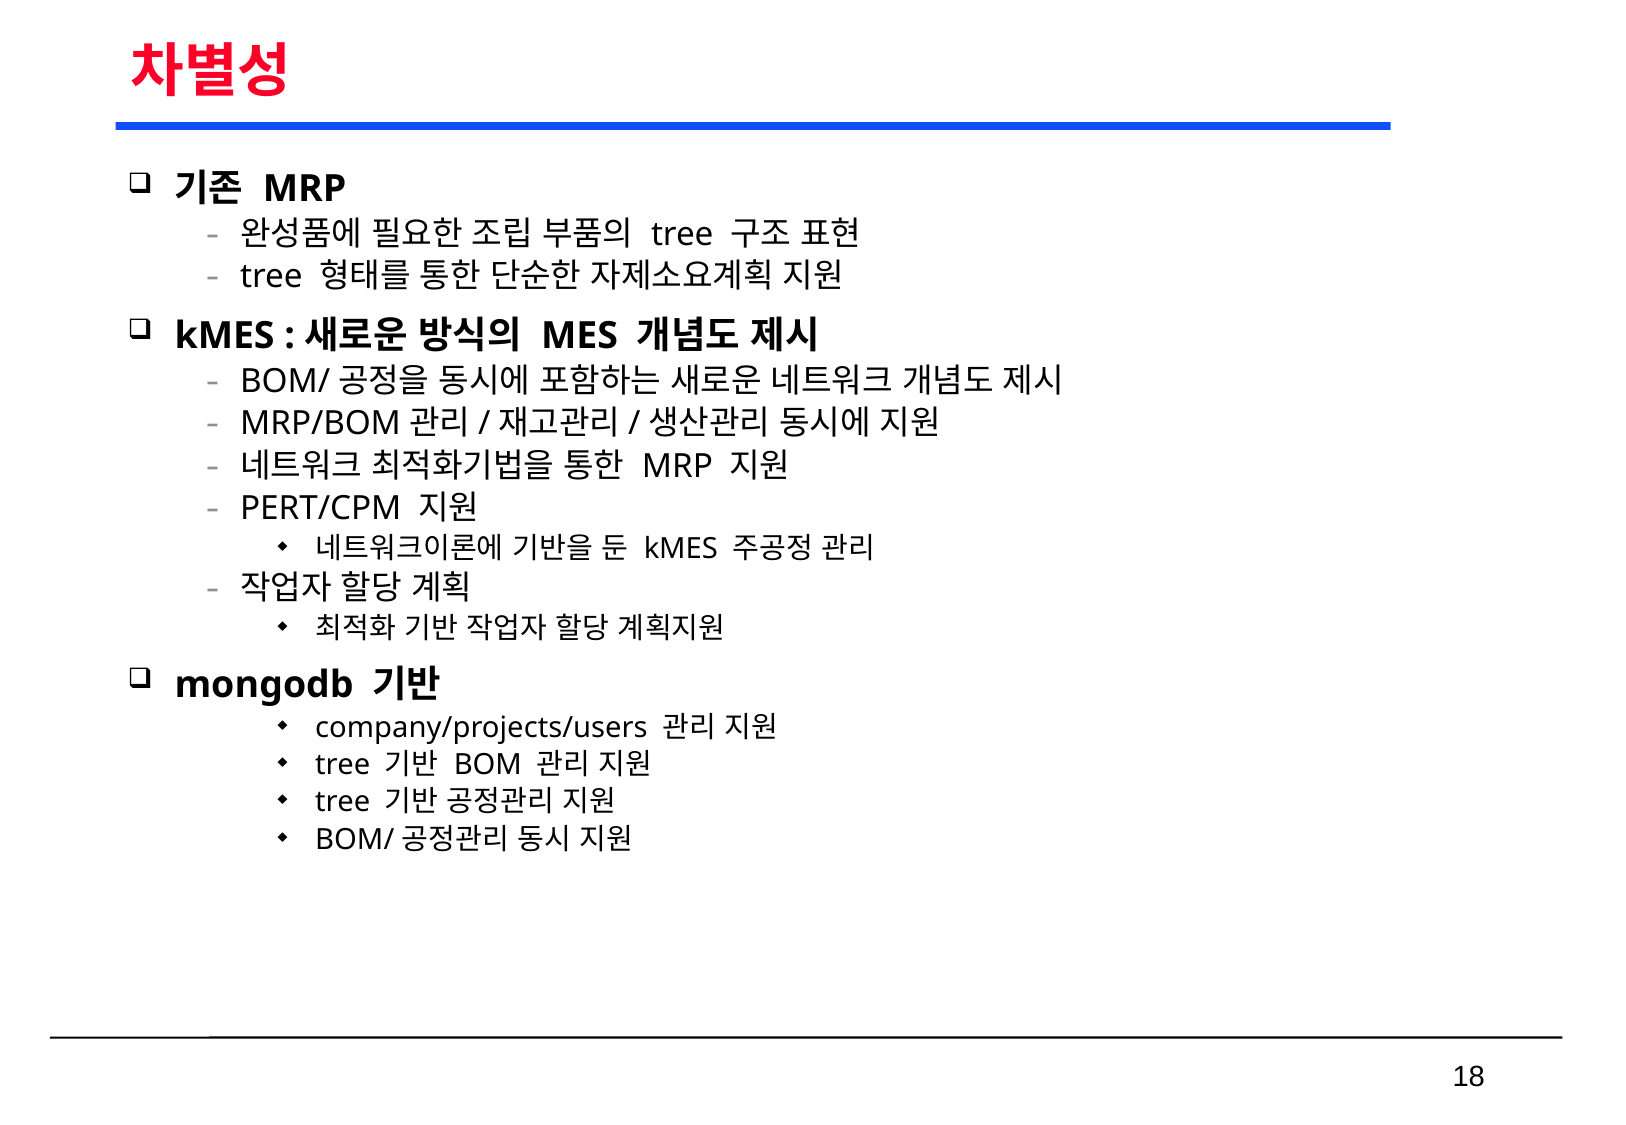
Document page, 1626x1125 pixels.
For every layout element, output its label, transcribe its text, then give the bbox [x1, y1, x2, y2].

title 차별성 [115, 25, 1510, 120]
slide_number 18 [1162, 1049, 1501, 1101]
list 기존 MRP 완성품에 필요한 조립 부품의 tree 구조 표현 tree 형태를 통한 단순한 자제소요계획 지원 kMES :새로운 방식의 MES 개념도 제시 BOM/공정을 동시에 포함하는 새로운 네트워크 개념도 제시 MRP/BOM관리/재고관리/생산관리 동시에 지원 네트워크 최적화기법을 통한 MRP 지원 PERT/CPM 지원 네트워크이론에 기반을 둔 kMES 주공정 관리 작업자 할당 계획 최적화 기반 작업자 할당 계획지원 mongodb 기반 company/projects/users 관리 지원 tree 기반 BOM 관리 지원 tree 기반 공정관리 지원 BOM/공정관리 동시 지원 [112, 147, 1513, 1000]
